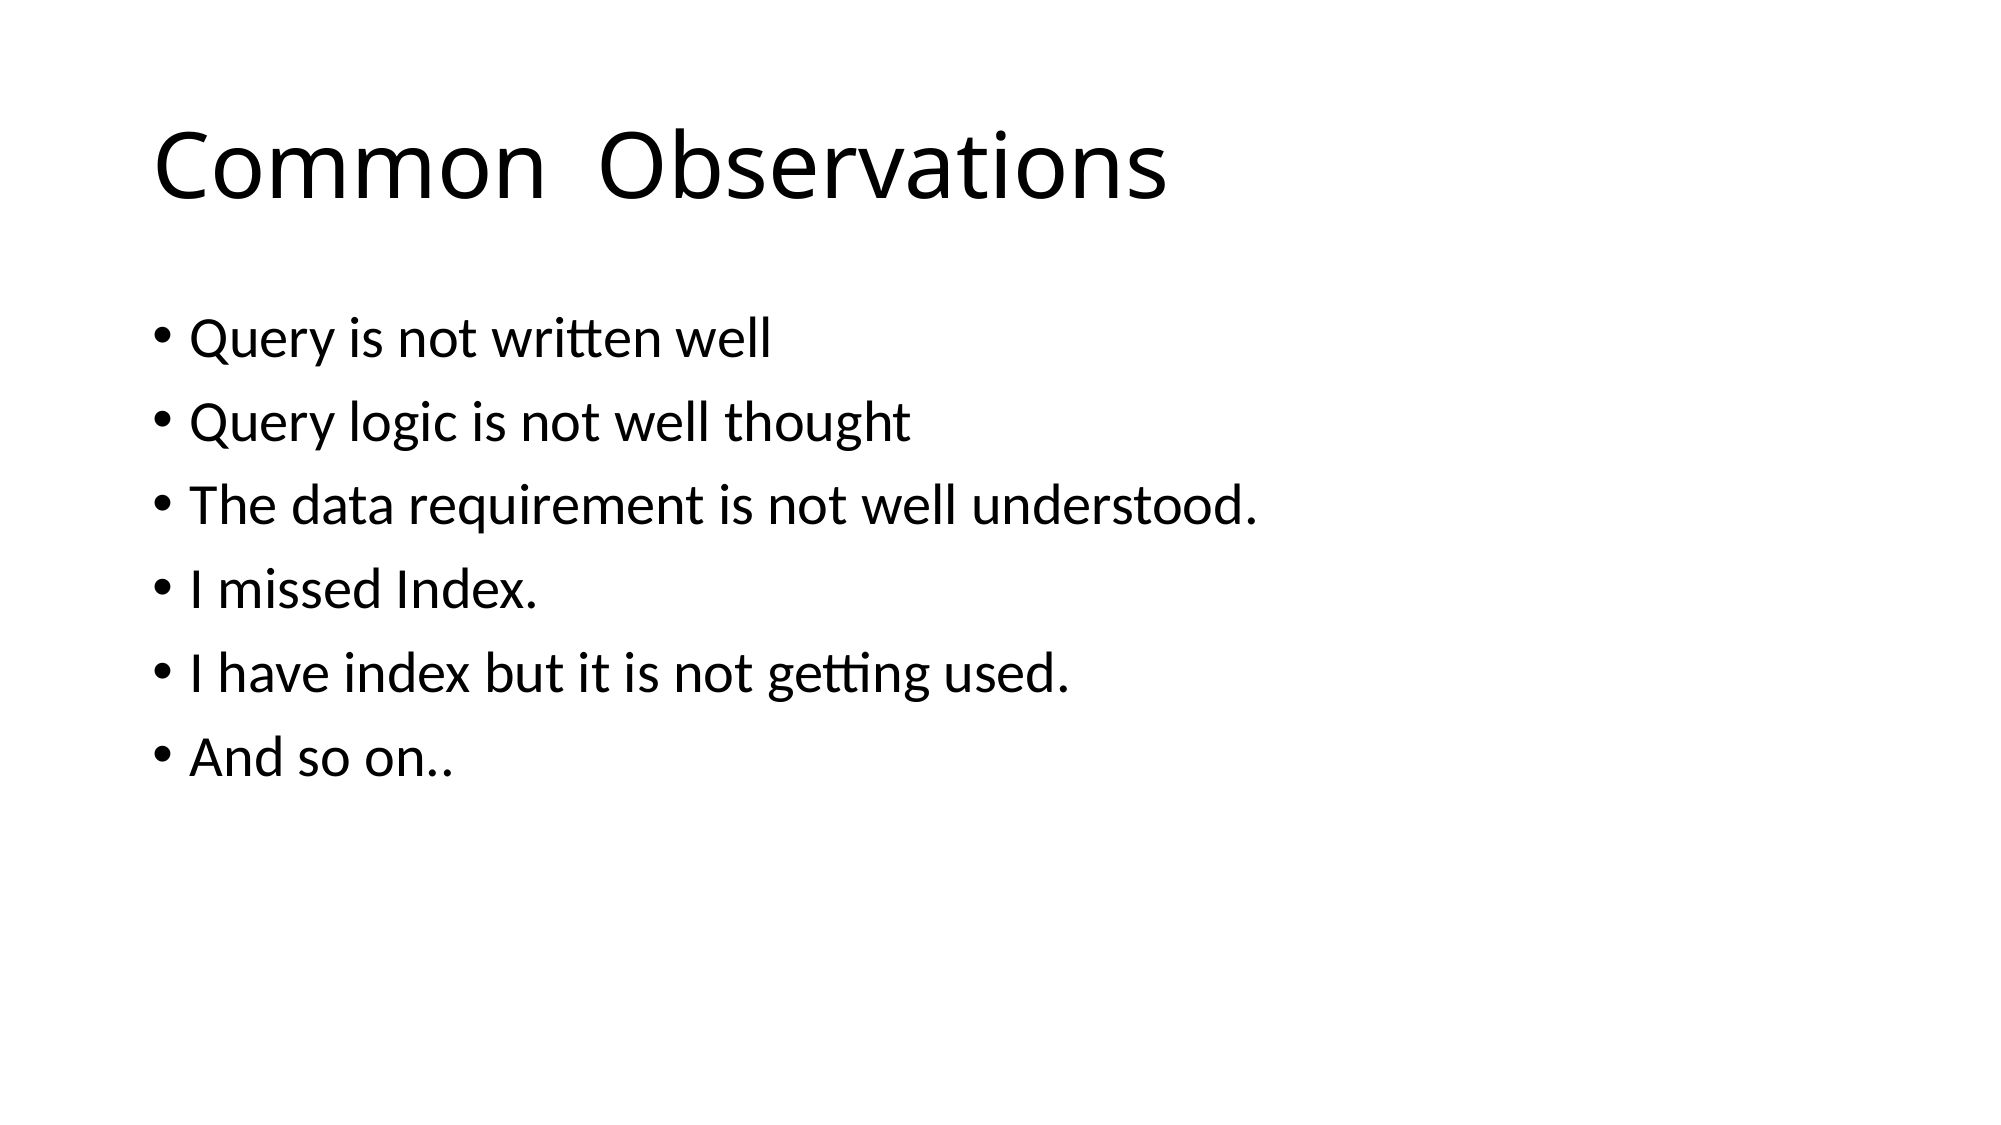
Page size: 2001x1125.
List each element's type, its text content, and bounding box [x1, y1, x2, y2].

list Query is not written well Query logic is not well thought The data requirement is not well understood. I missed Index. I have index but it is not getting used. And so on.. [137, 299, 1863, 1014]
title Common Observations [137, 59, 1863, 278]
